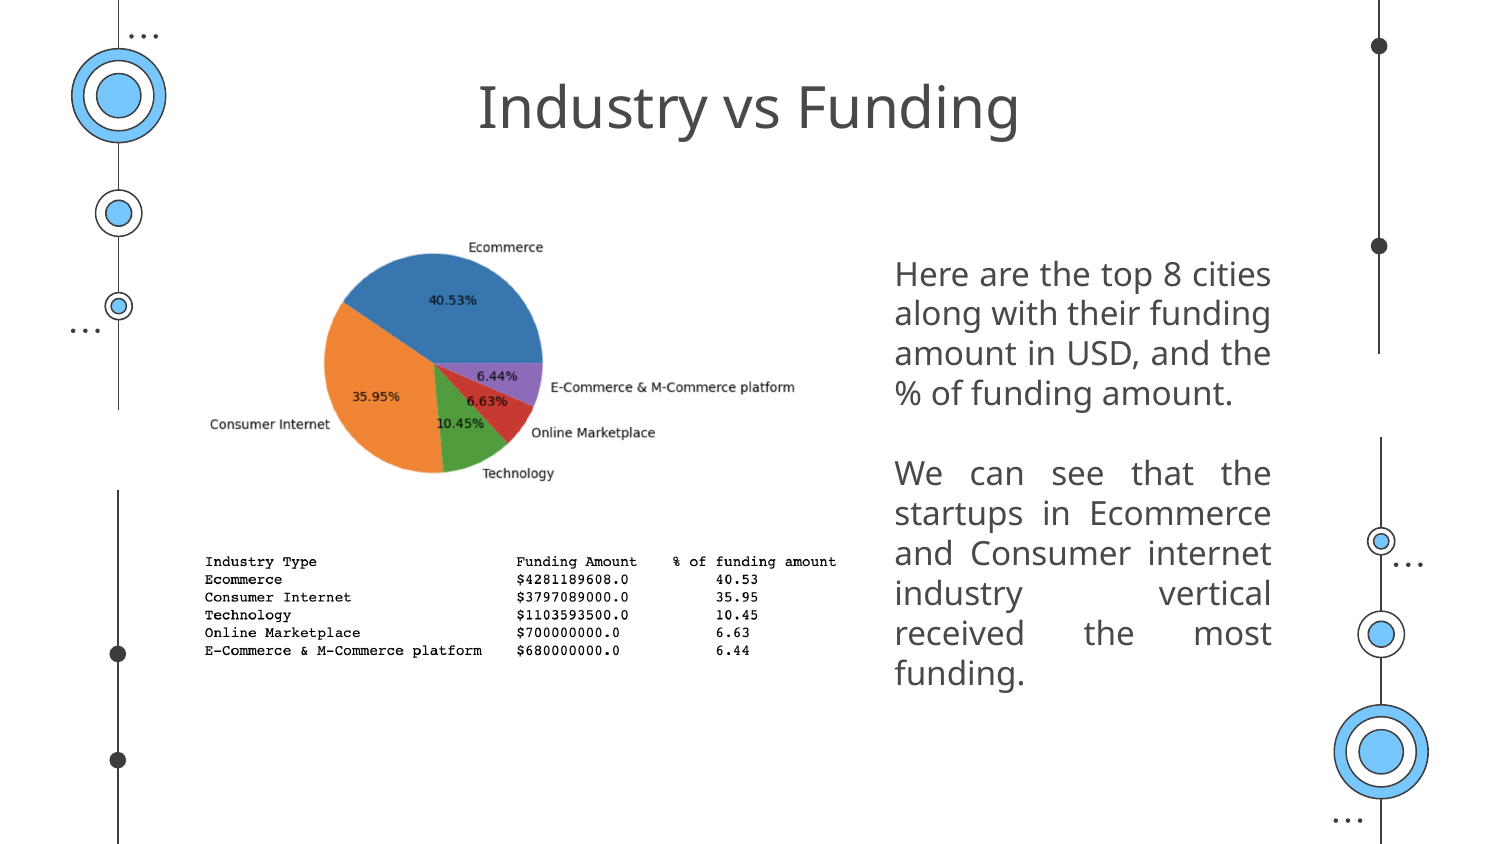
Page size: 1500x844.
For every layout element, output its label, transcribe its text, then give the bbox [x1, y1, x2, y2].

title Industry vs Funding [299, 55, 1201, 150]
text_box Here are the top 8 cities along with their funding amount in USD, and the % of funding amount. We can see that the startups in Ecommerce and Consumer internet industry vertical received the most funding. [879, 237, 1288, 629]
picture [198, 228, 805, 495]
picture [198, 548, 847, 665]
